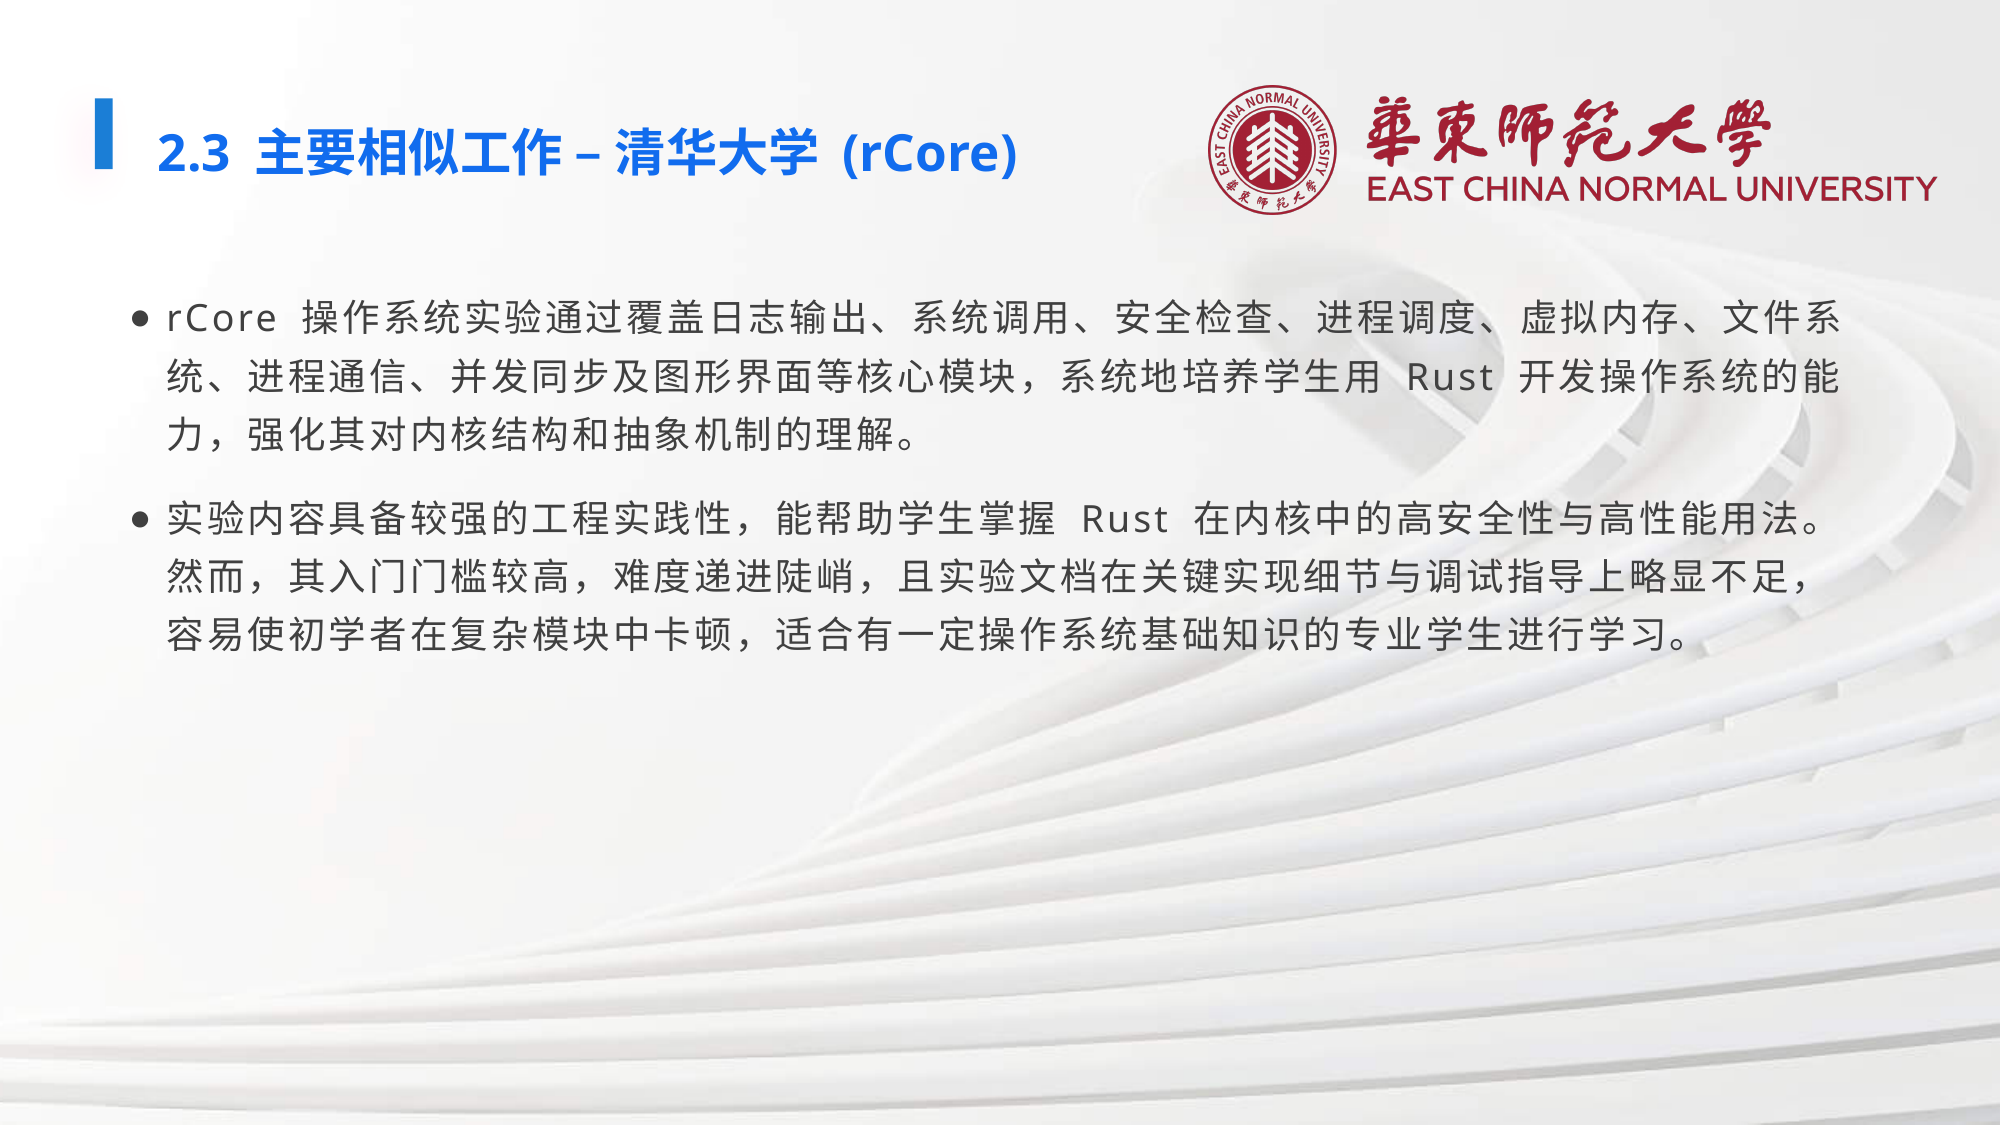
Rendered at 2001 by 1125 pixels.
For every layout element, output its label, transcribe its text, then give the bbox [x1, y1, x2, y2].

picture [0, 0, 2000, 1125]
title 2.3 主要相似工作 – 清华大学 (rCore) [142, 85, 1194, 182]
list rCore 操作系统实验通过覆盖日志输出、系统调用、安全检查、进程调度、虚拟内存、文件系统、进程通信、并发同步及图形界面等核心模块，系统地培养学生用 Rust 开发操作系统的能力，强化其对内核结构和抽象机制的理解。 实验内容具备较强的工程实践性，能帮助学生掌握 Rust 在内核中的高安全性与高性能用法。然而，其入门门槛较高，难度递进陡峭，且实验文档在关键实现细节与调试指导上略显不足，容易使初学者在复杂模块中卡顿，适合有一定操作系统基础知识的专业学生进行学习。 [114, 273, 1886, 1030]
